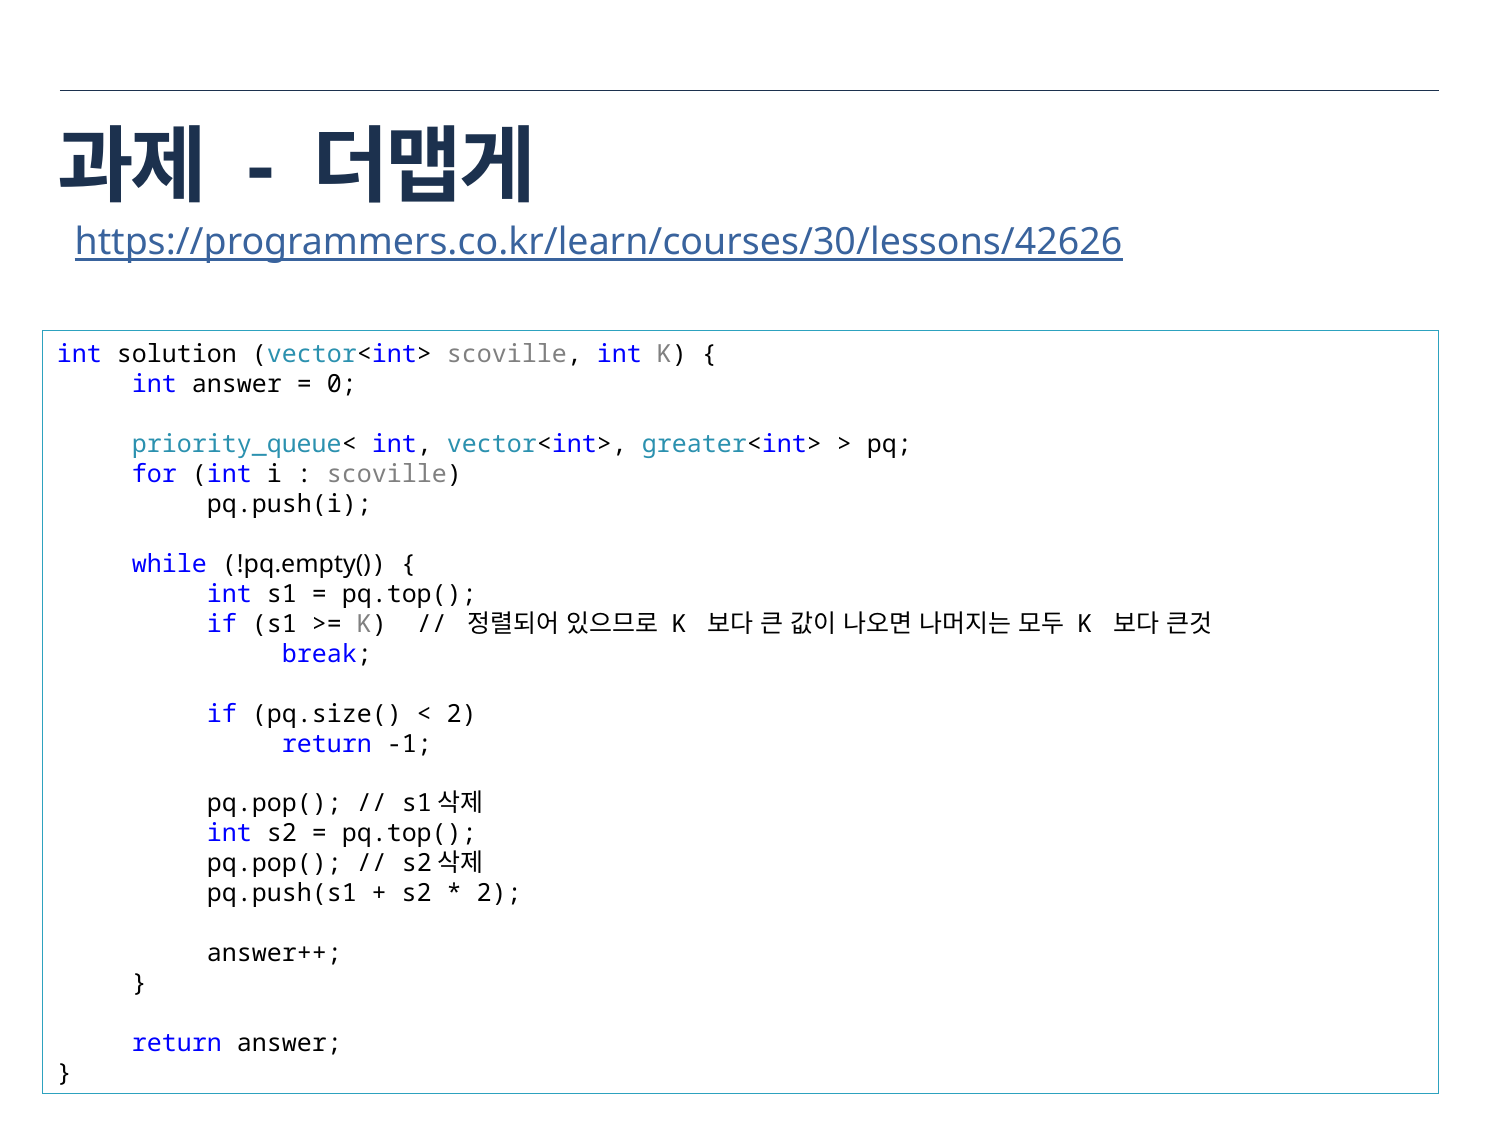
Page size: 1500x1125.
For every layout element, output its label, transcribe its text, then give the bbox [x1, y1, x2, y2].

text_box https://programmers.co.kr/learn/courses/30/lessons/42626 [59, 210, 1439, 276]
text_box int solution (vector<int> scoville, int K) { int answer = 0; priority_queue< int, vector<int>, greater<int> > pq; for (int i : scoville) pq.push(i); while (!pq.empty()) { int s1 = pq.top(); if (s1 >= K) // 정렬되어 있으므로 K 보다 큰 값이 나오면 나머지는 모두 K 보다 큰것 break; if (pq.size() < 2) return -1; pq.pop(); // s1삭제 int s2 = pq.top(); pq.pop(); // s2삭제 pq.push(s1 + s2 * 2); answer++; } return answer; } [42, 330, 1439, 1094]
text_box 과제 - 더맵게 [42, 114, 1190, 211]
